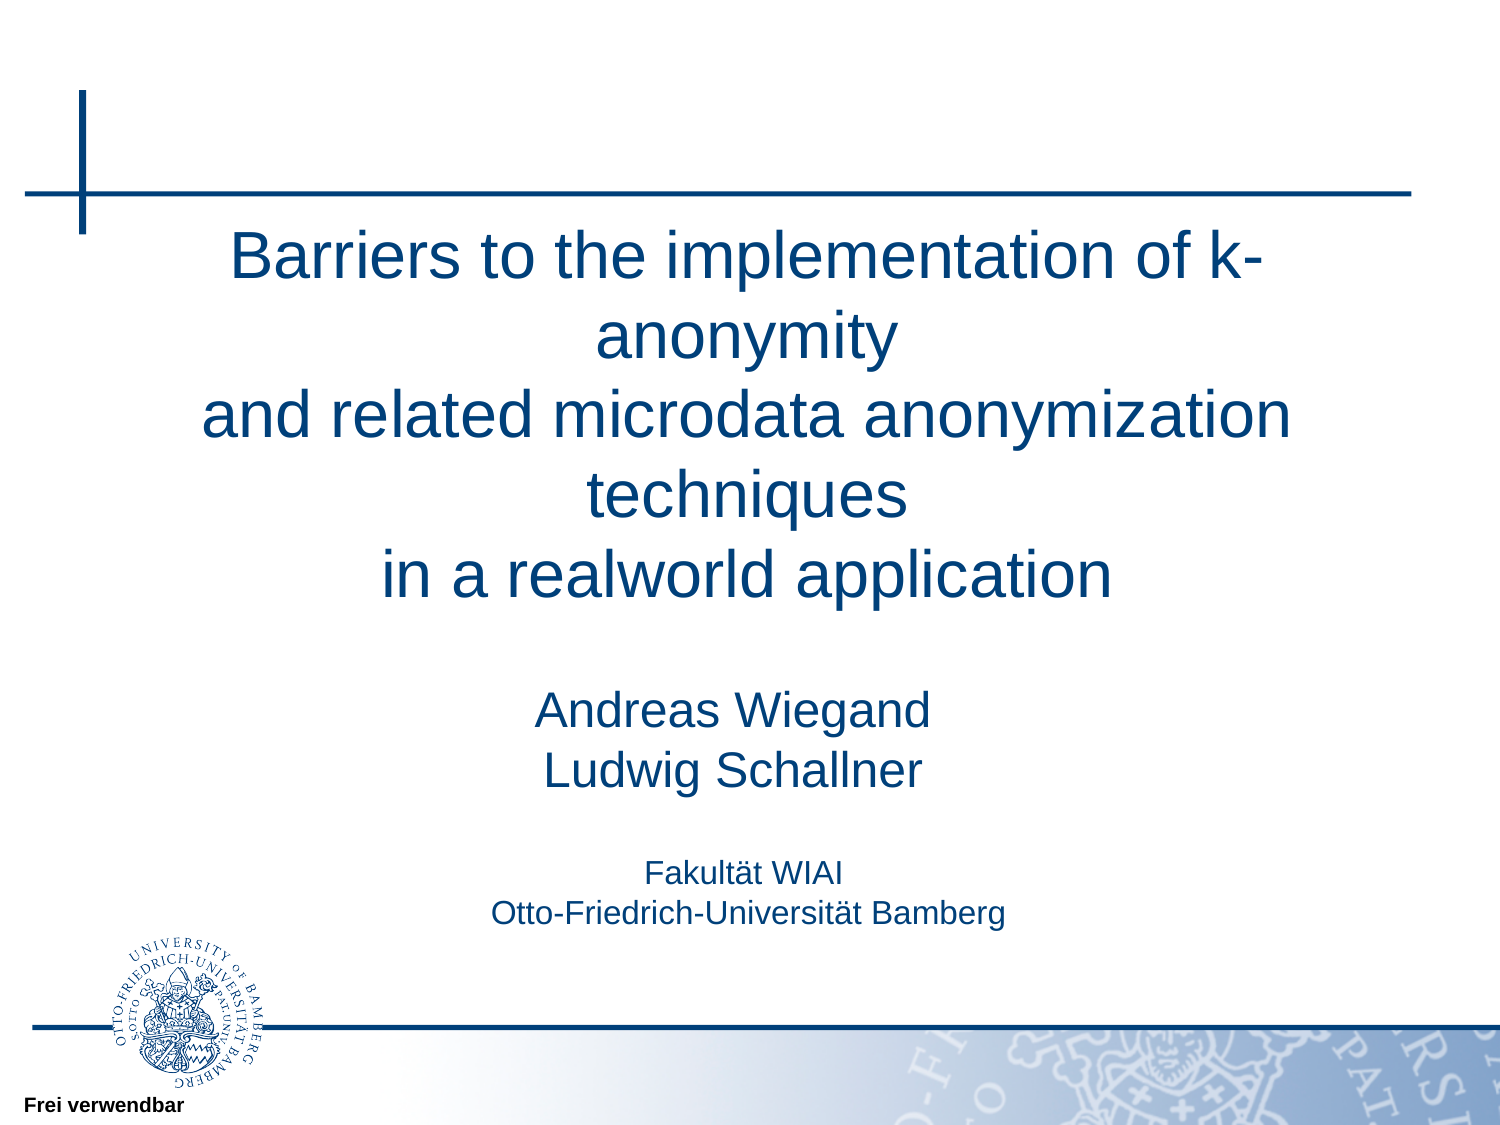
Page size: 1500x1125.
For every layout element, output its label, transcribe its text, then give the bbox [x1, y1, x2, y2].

title Barriers to the implementation of k-anonymity and related microdata anonymization techniques in a realworld application [115, 290, 1380, 533]
picture [0, 937, 1500, 1125]
subtitle Andreas Wiegand Ludwig Schallner [206, 656, 1257, 819]
text_box Frei verwendbar [0, 1089, 210, 1119]
